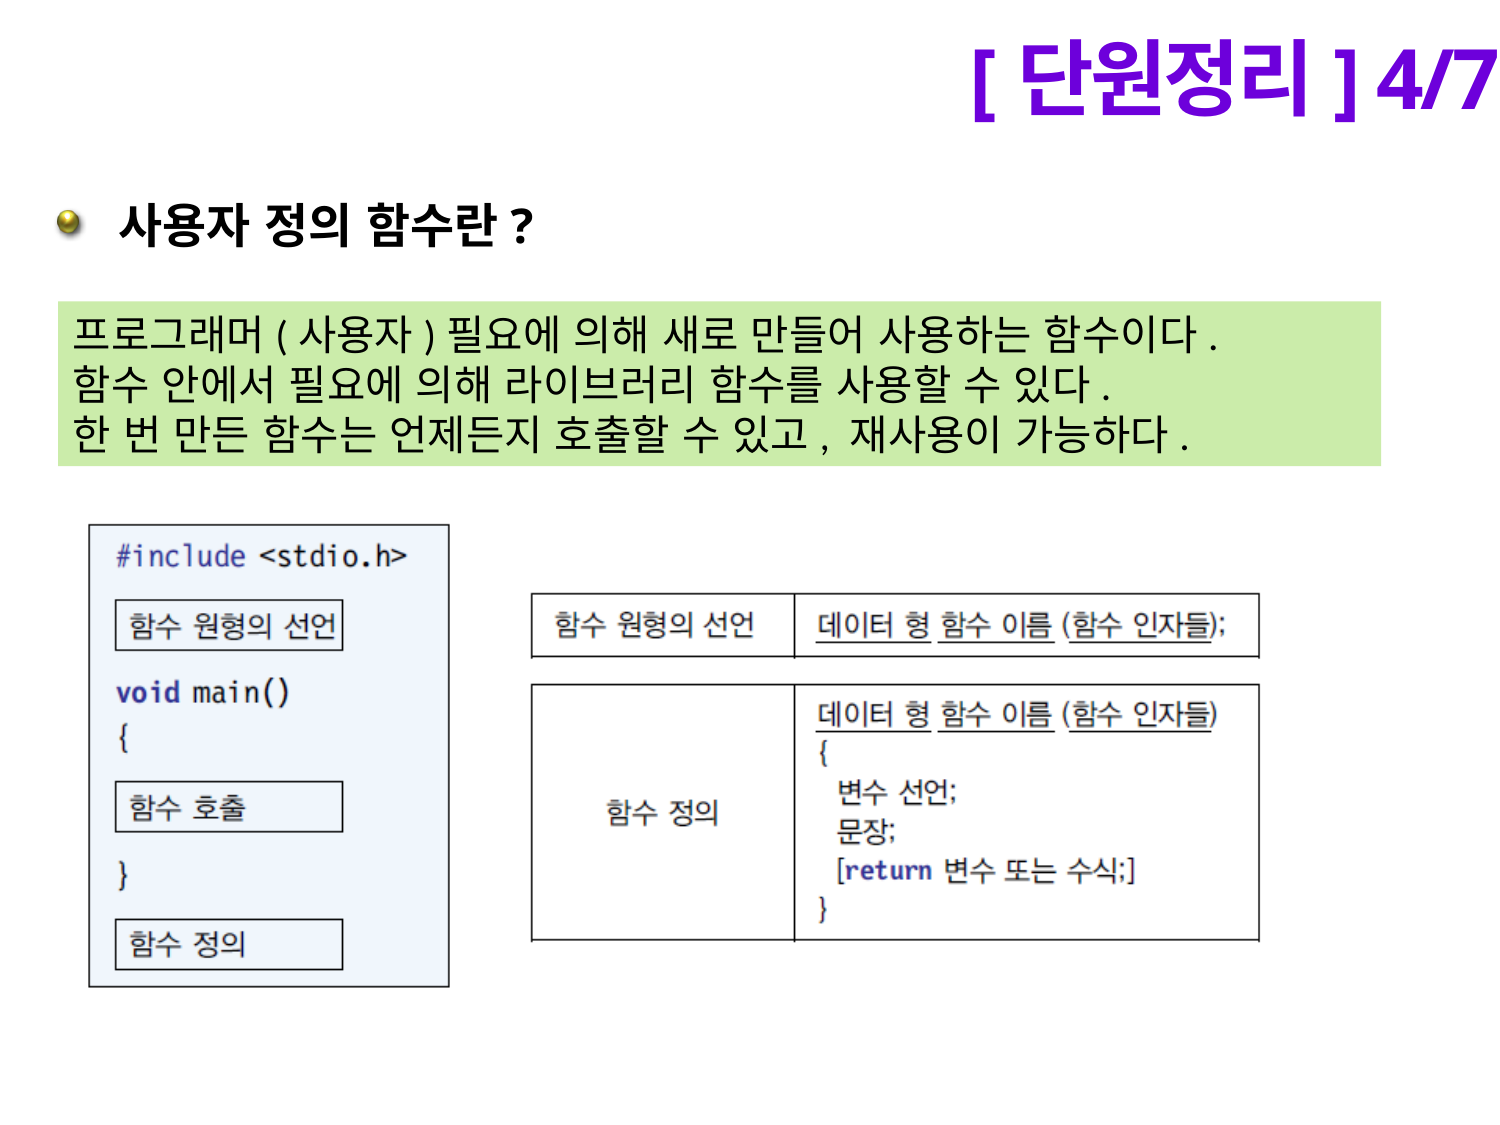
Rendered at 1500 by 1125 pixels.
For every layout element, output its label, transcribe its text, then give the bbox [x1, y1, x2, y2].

picture [53, 207, 87, 242]
list 사용자 정의 함수란? [53, 184, 1424, 244]
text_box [57, 301, 1382, 1016]
title [단원정리] 4/7 [0, 37, 1500, 161]
